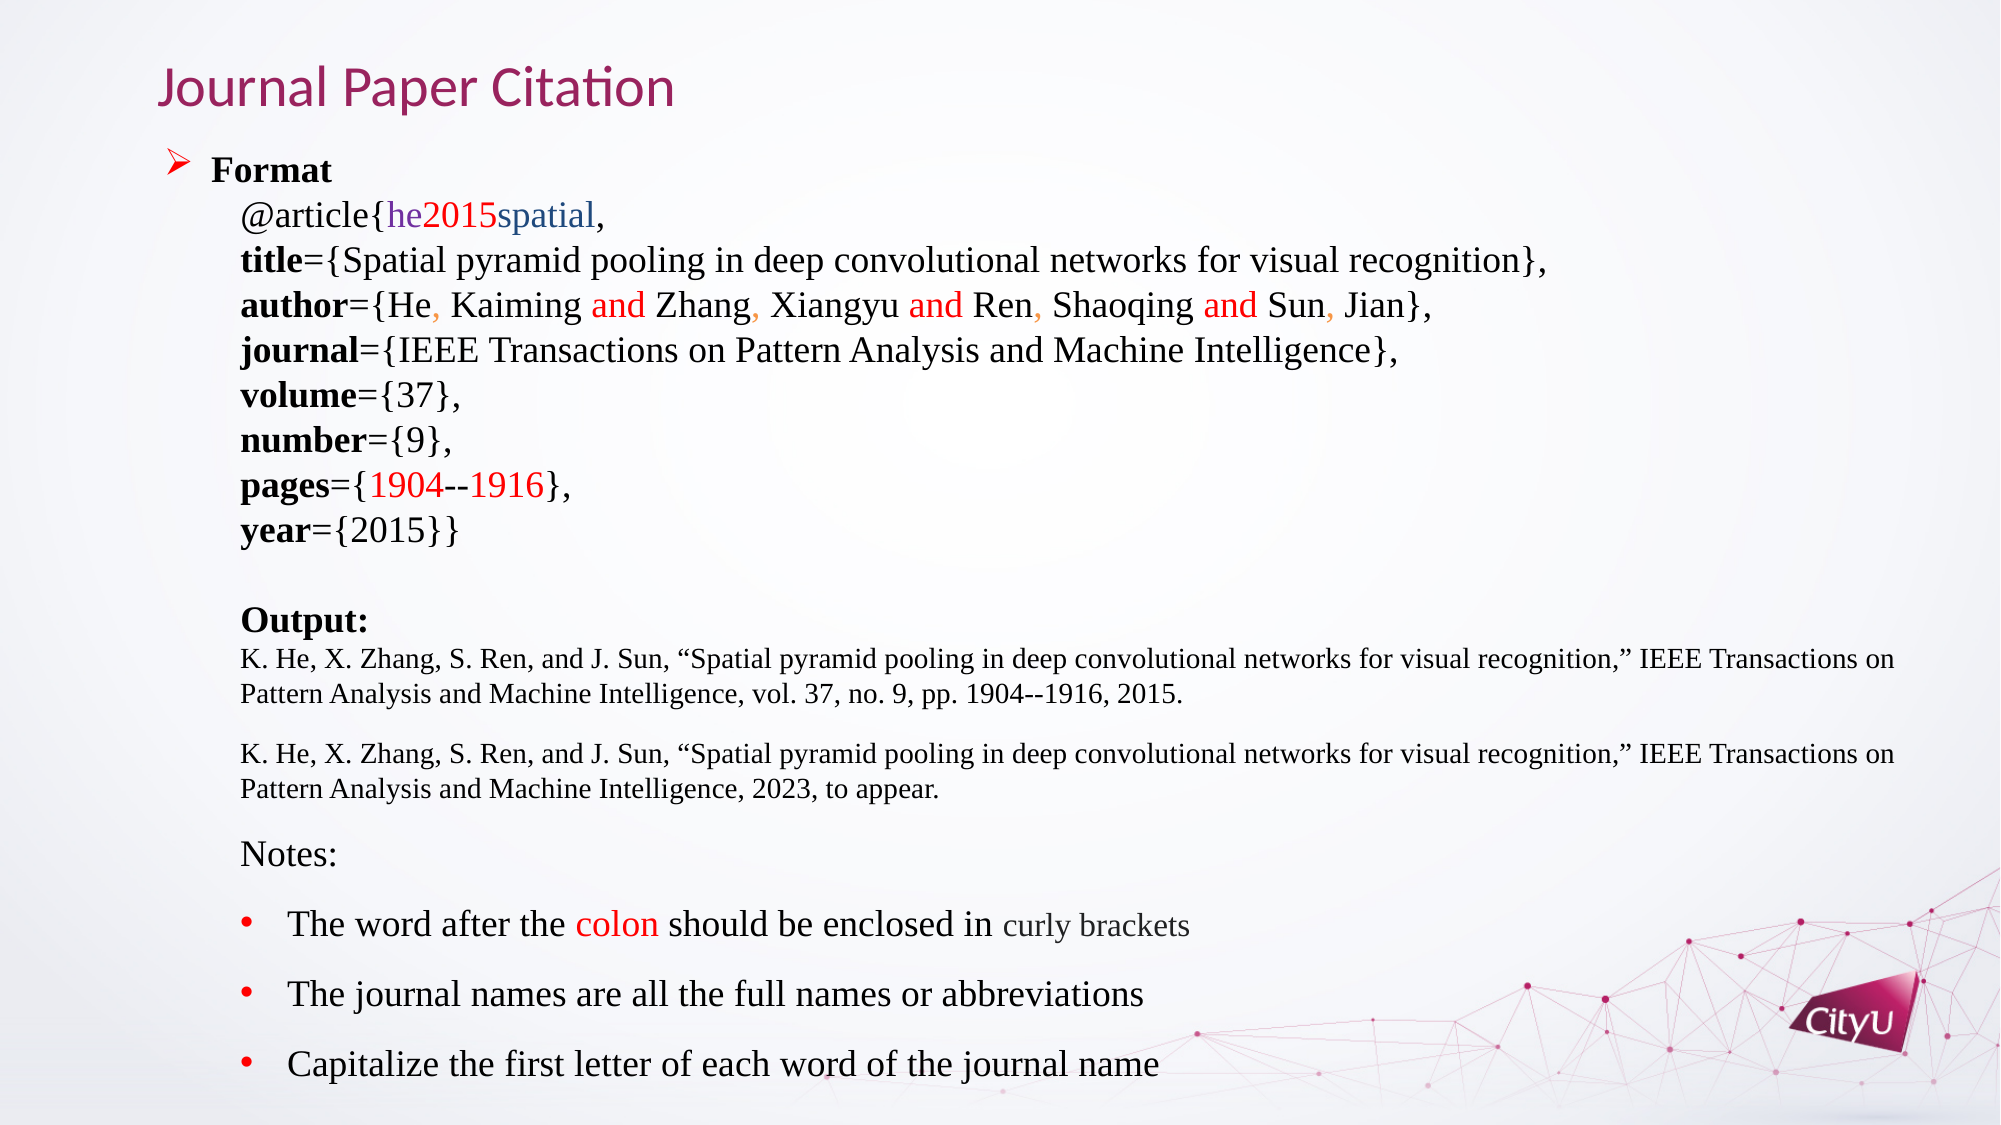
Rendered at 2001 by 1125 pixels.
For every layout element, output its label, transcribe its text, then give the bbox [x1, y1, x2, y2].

text_box Journal Paper Citation [66, 42, 1567, 124]
picture [0, 0, 2001, 1125]
text_box Format @article{he2015spatial, title={Spatial pyramid pooling in deep convolutional networks for visual recognition}, author={He, Kaiming and Zhang, Xiangyu and Ren, Shaoqing and Sun, Jian}, journal={IEEE Transactions on Pattern Analysis and Machine Intelligence}, volume={37}, number={9}, pages={1904--1916}, year={2015}} Output: K. He, X. Zhang, S. Ren, and J. Sun, “Spatial pyramid pooling in deep convolutional networks for visual recognition,” IEEE Transactions on Pattern Analysis and Machine Intelligence, vol. 37, no. 9, pp. 1904--1916, 2015. K. He, X. Zhang, S. Ren, and J. Sun, “Spatial pyramid pooling in deep convolutional networks for visual recognition,” IEEE Transactions on Pattern Analysis and Machine Intelligence, 2023, to appear. Notes: The word after the colon should be enclosed in curly brackets The journal names are all the full names or abbreviations Capitalize the first letter of each word of the journal name [149, 137, 1969, 1106]
